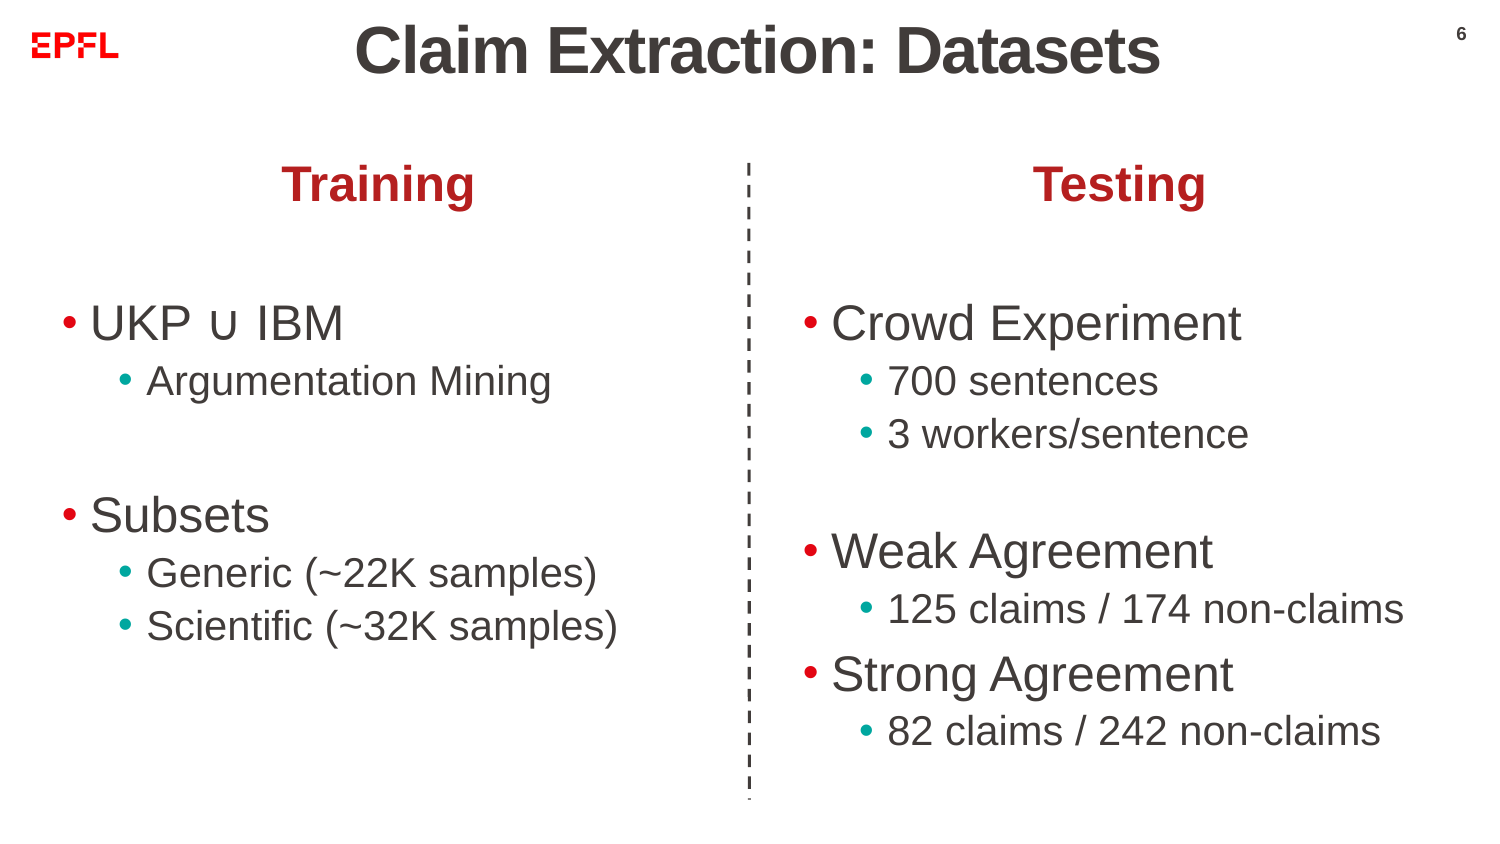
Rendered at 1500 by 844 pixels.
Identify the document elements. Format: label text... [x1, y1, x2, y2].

title Claim Extraction: Datasets [135, 0, 1365, 112]
picture [21, 21, 129, 69]
text_box Testing Crowd Experiment 700 sentences 3 workers/sentence Weak Agreement 125 claims / 174 non-claims Strong Agreement 82 claims / 242 non-claims [788, 150, 1452, 812]
list Training UKP ∪ IBM Argumentation Mining Subsets Generic (~22K samples) Scientific (~32K samples) [47, 150, 711, 812]
slide_number 6 [1423, 21, 1500, 49]
